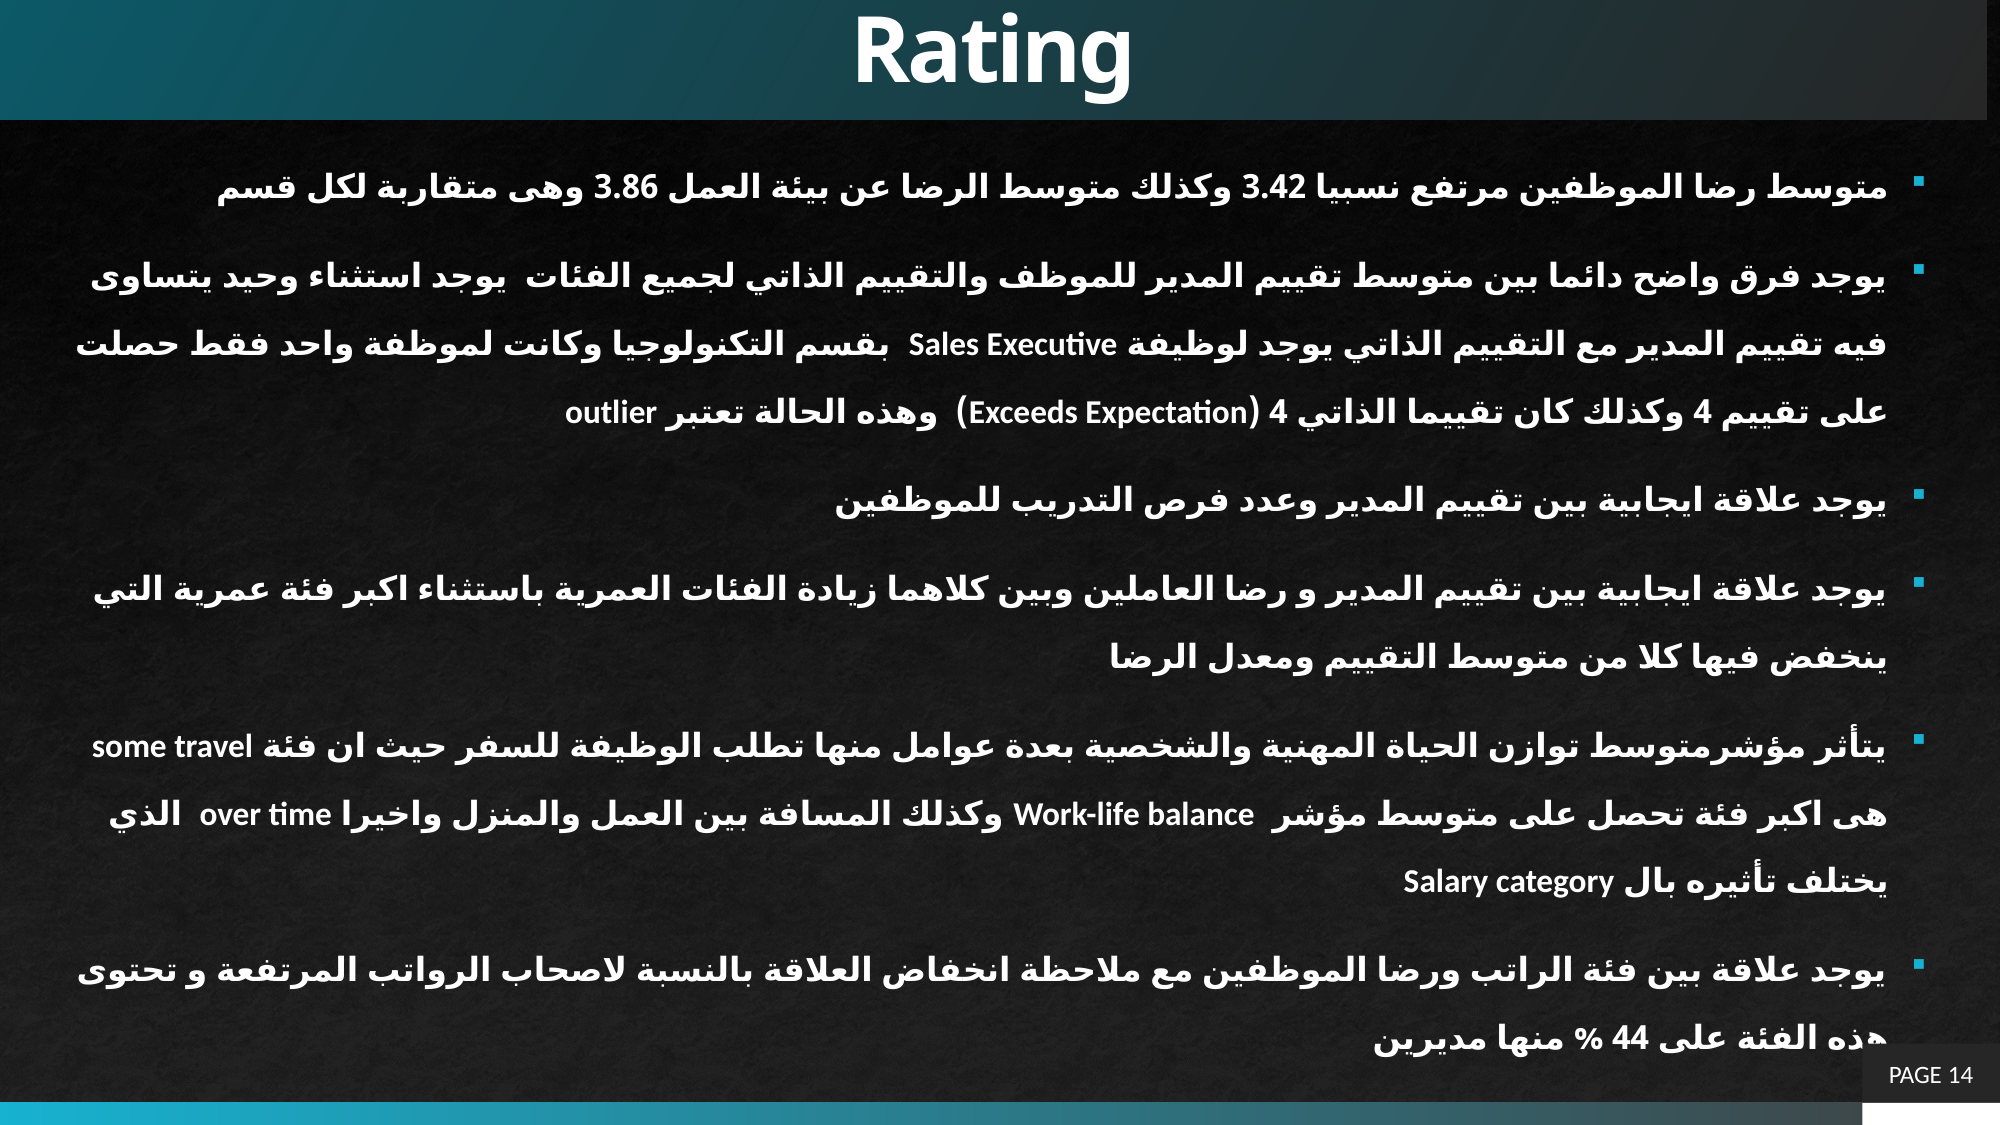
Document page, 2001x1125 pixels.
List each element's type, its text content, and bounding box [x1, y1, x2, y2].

list متوسط رضا الموظفين مرتفع نسبيا 3.42 وكذلك متوسط الرضا عن بيئة العمل 3.86 وهى متقاربة لكل قسم يوجد فرق واضح دائما بين متوسط تقييم المدير للموظف والتقييم الذاتي لجميع الفئات يوجد استثناء وحيد يتساوى فيه تقييم المدير مع التقييم الذاتي يوجد لوظيفة Sales Executive بقسم التكنولوجيا وكانت لموظفة واحد فقط حصلت على تقييم 4 وكذلك كان تقييما الذاتي 4 (Exceeds Expectation) وهذه الحالة تعتبر outlier يوجد علاقة ايجابية بين تقييم المدير وعدد فرص التدريب للموظفين يوجد علاقة ايجابية بين تقييم المدير و رضا العاملين وبين كلاهما زيادة الفئات العمرية باستثناء اكبر فئة عمرية التي ينخفض فيها كلا من متوسط التقييم ومعدل الرضا يتأثر مؤشرمتوسط توازن الحياة المهنية والشخصية بعدة عوامل منها تطلب الوظيفة للسفر حيث ان فئة some travel هى اكبر فئة تحصل على متوسط مؤشر Work-life balance وكذلك المسافة بين العمل والمنزل واخيرا over time الذي يختلف تأثيره بال Salary category يوجد علاقة بين فئة الراتب ورضا الموظفين مع ملاحظة انخفاض العلاقة بالنسبة لاصحاب الرواتب المرتفعة و تحتوى هذه الفئة على 44 % منها مديرين [42, 135, 1945, 1058]
slide_number PAGE 14 [1862, 1043, 2000, 1103]
text_box Rating [0, 0, 1987, 120]
picture [0, 0, 2000, 1103]
